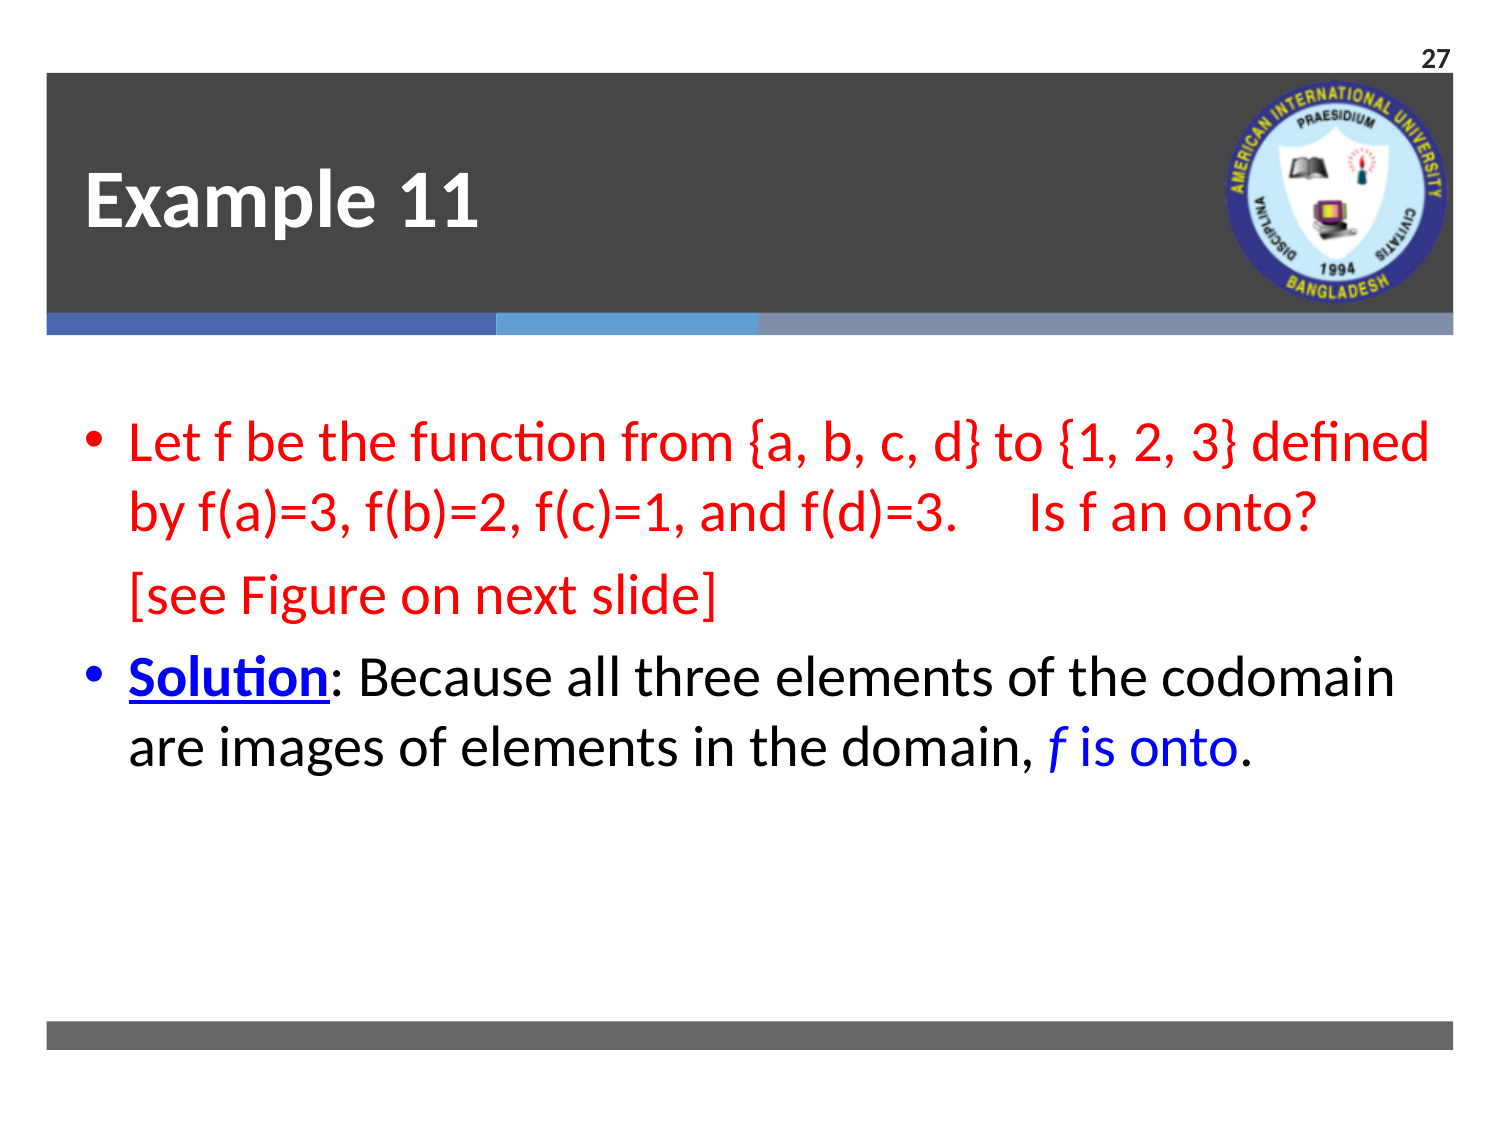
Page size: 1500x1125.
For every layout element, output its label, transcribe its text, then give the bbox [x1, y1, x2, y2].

text_box Let f be the function from {a, b, c, d} to {1, 2, 3} defined by f(a)=3, f(b)=2, f(c)=1, and f(d)=3. Is f an onto? [see Figure on next slide] Solution: Because all three elements of the codomain are images of elements in the domain, f is onto. [69, 395, 1466, 786]
slide_number 27 [1362, 27, 1466, 87]
title Example 11 [69, 73, 1351, 253]
picture [1220, 75, 1454, 310]
